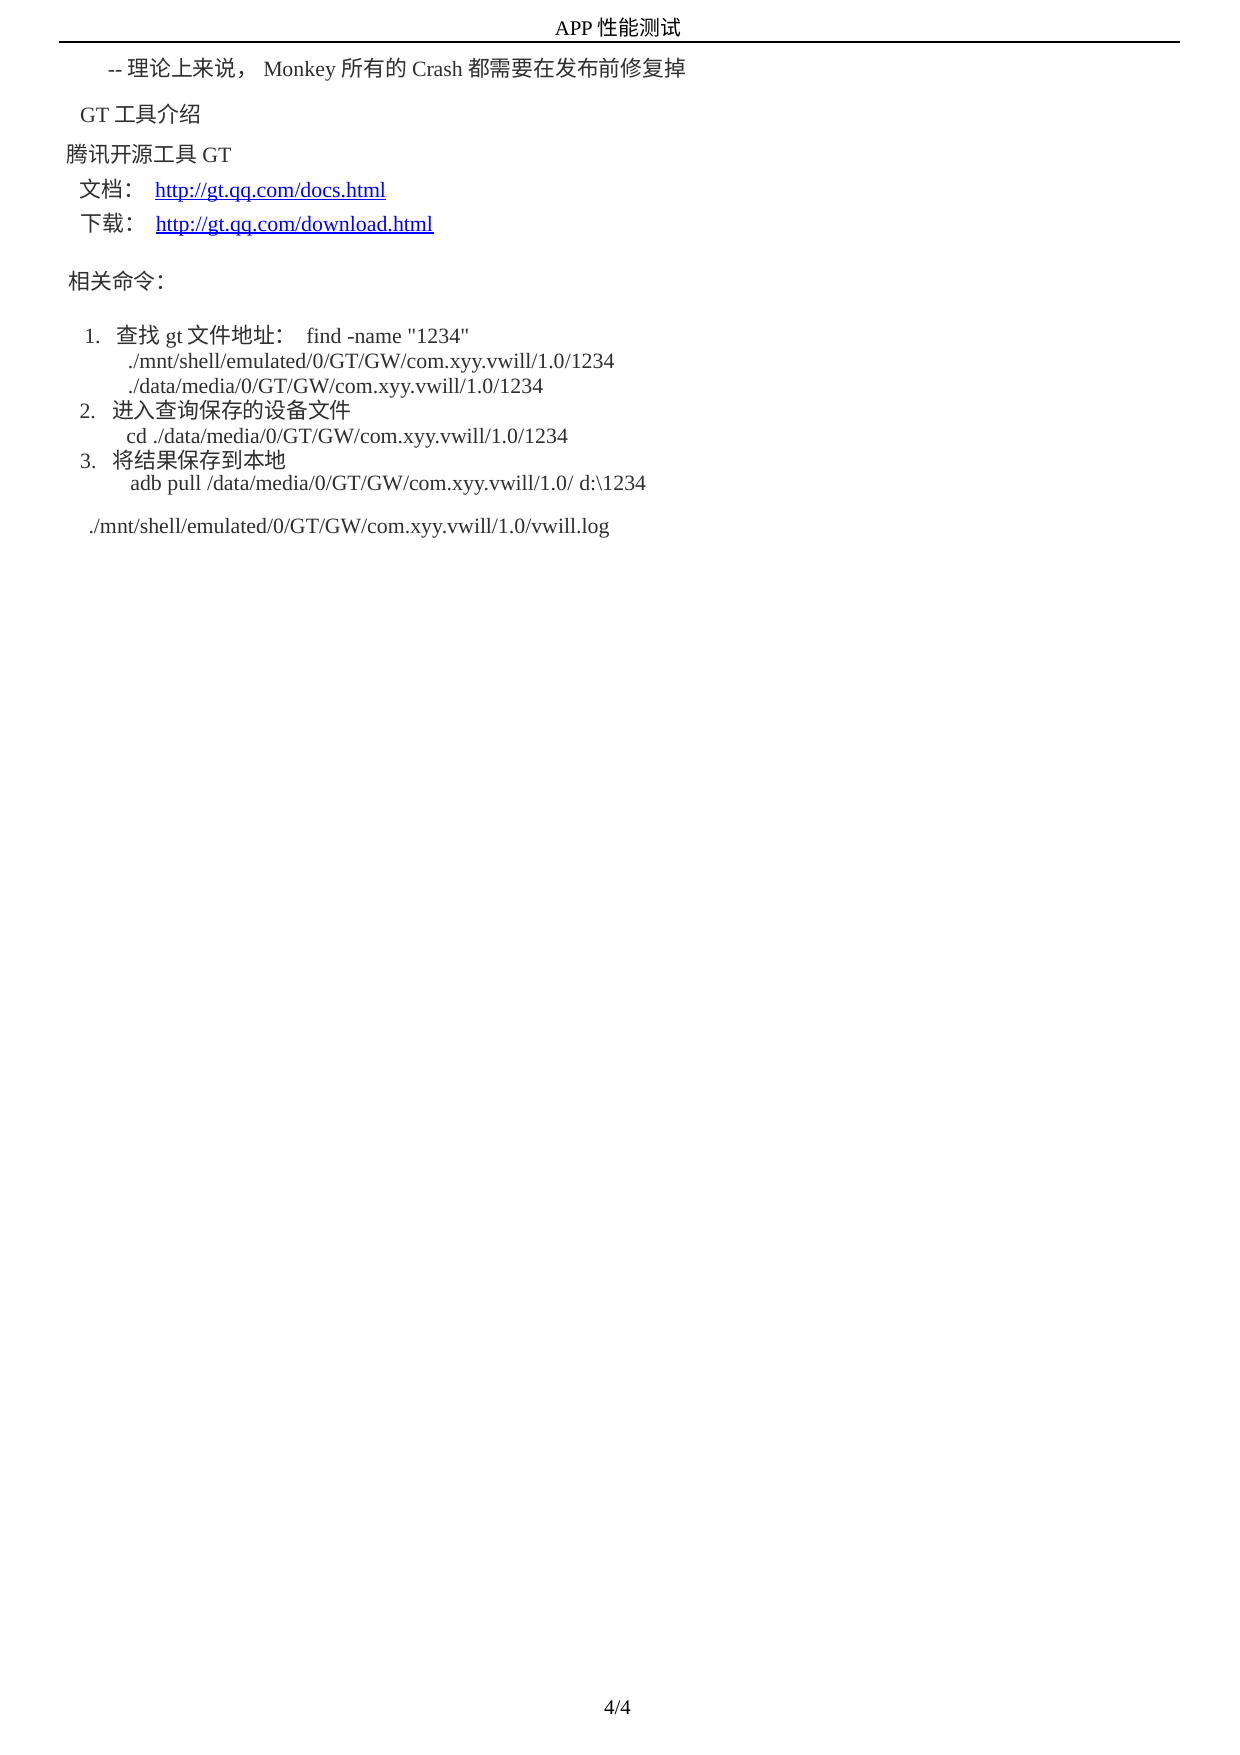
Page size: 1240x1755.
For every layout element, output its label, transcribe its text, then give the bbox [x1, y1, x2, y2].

text_box 腾讯开源⼯具GT [66, 143, 232, 174]
text_box 2. 进⼊查询保存的设备⽂件 [79, 399, 352, 431]
text_box GT⼯具介绍 [80, 104, 202, 135]
text_box 相关命令： [68, 272, 178, 302]
text_box 1. 查找gt⽂件地址： find -name "1234" [84, 324, 470, 356]
text_box 4/4 [604, 1695, 632, 1727]
text_box --理论上来说，Monkey所有的Crash都需要在发布前修复掉 [107, 58, 686, 89]
text_box cd ./data/media/0/GT/GW/com.xyy.vwill/1.0/1234 [126, 425, 570, 456]
text_box ⽂档： http://gt.qq.com/docs.html [79, 179, 387, 210]
text_box adb pull /data/media/0/GT/GW/com.xyy.vwill/1.0/ d:\1234 ./mnt/shell/emulated/0/GT/GW/com.xyy.vwill/1.0/vwill.log [88, 474, 647, 545]
text_box 3. 将结果保存到本地 [79, 450, 287, 481]
text_box ./mnt/shell/emulated/0/GT/GW/com.xyy.vwill/1.0/1234 ./data/media/0/GT/GW/com.xyy.vwill/1.0/1234 [127, 349, 616, 406]
text_box APP性能测试 [554, 16, 681, 47]
text_box 下载： http://gt.qq.com/download.html [80, 212, 434, 243]
